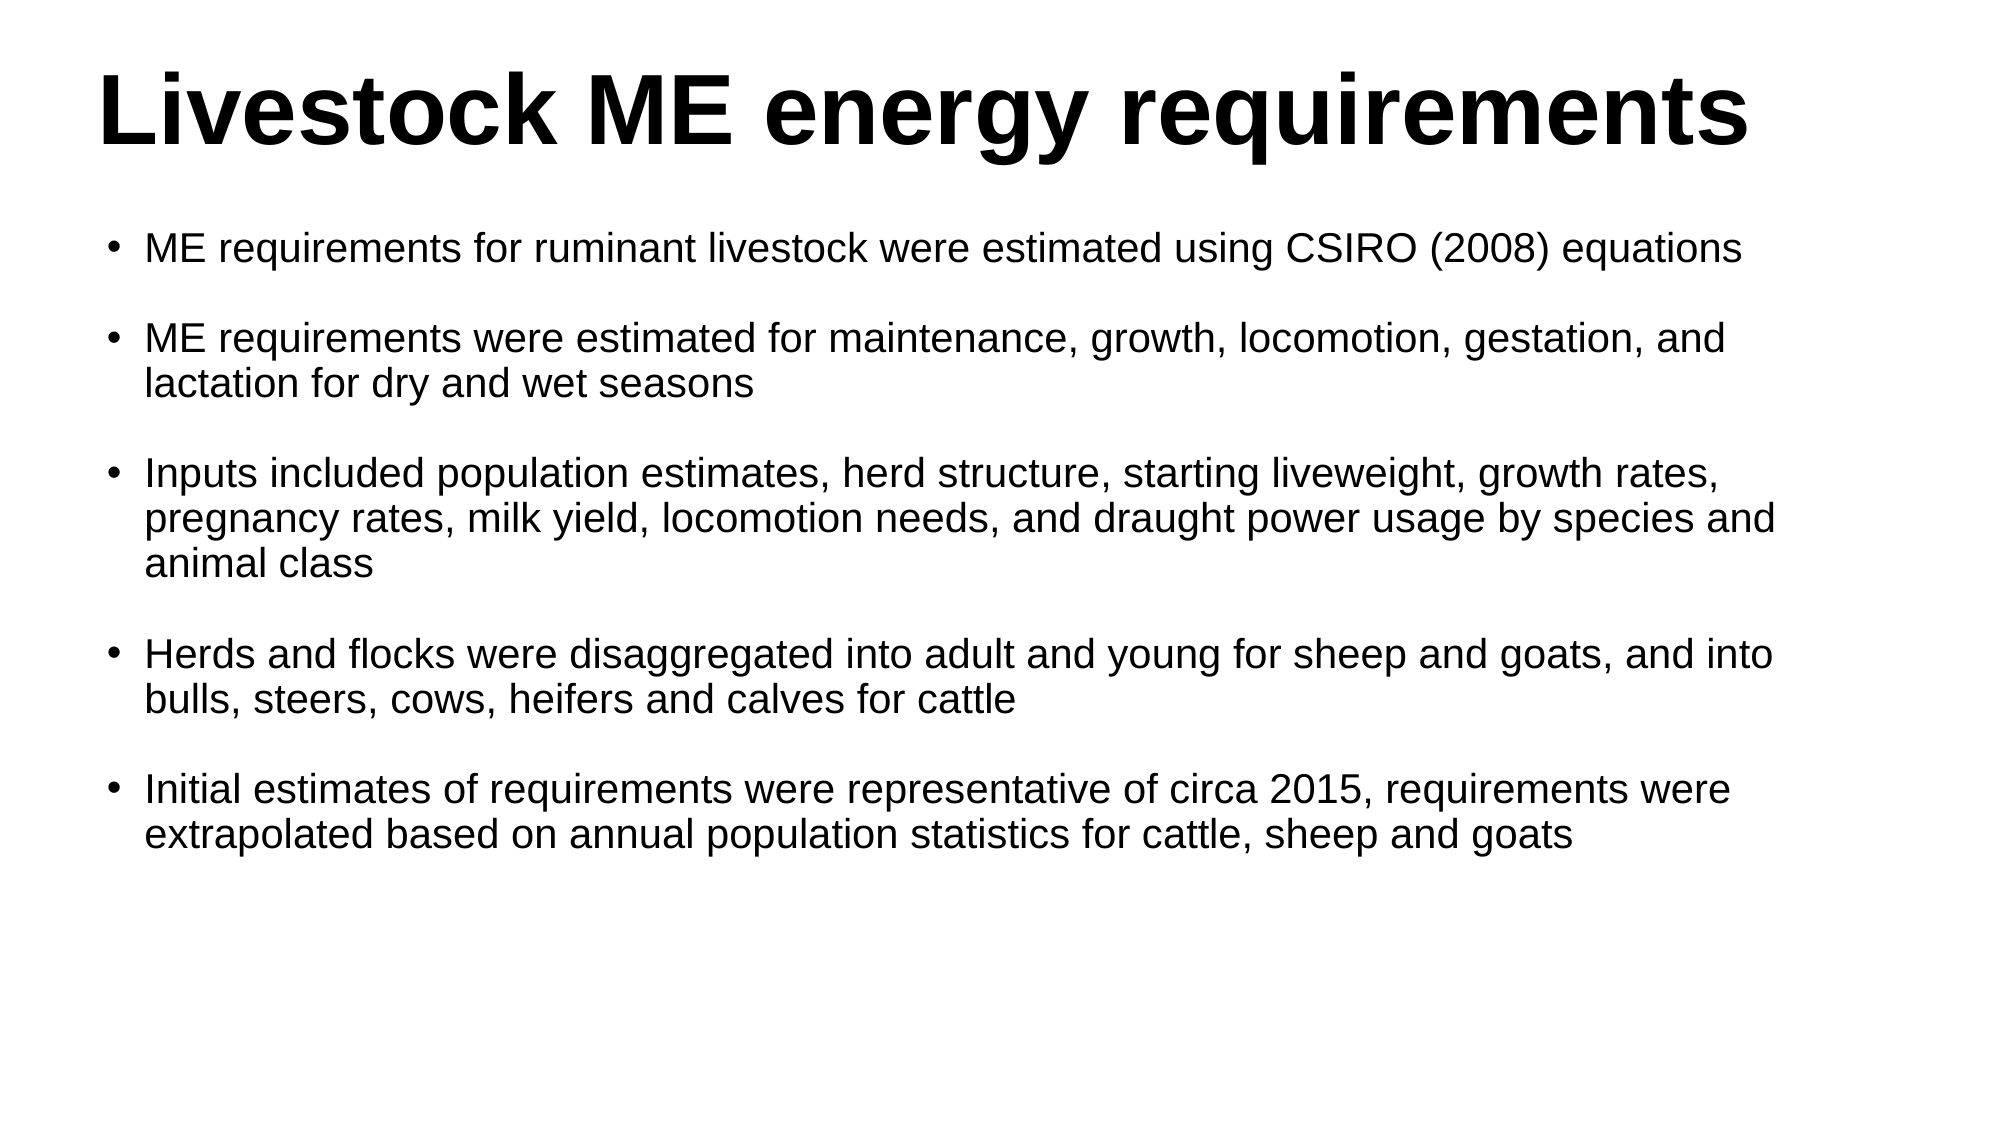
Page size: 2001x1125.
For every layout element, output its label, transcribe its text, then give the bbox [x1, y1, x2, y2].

title Livestock ME energy requirements [82, 41, 1917, 174]
text_box ME requirements for ruminant livestock were estimated using CSIRO (2008) equations ME requirements were estimated for maintenance, growth, locomotion, gestation, and lactation for dry and wet seasons Inputs included population estimates, herd structure, starting liveweight, growth rates, pregnancy rates, milk yield, locomotion needs, and draught power usage by species and animal class Herds and flocks were disaggregated into adult and young for sheep and goats, and into bulls, steers, cows, heifers and calves for cattle Initial estimates of requirements were representative of circa 2015, requirements were extrapolated based on annual population statistics for cattle, sheep and goats [82, 219, 1843, 1015]
